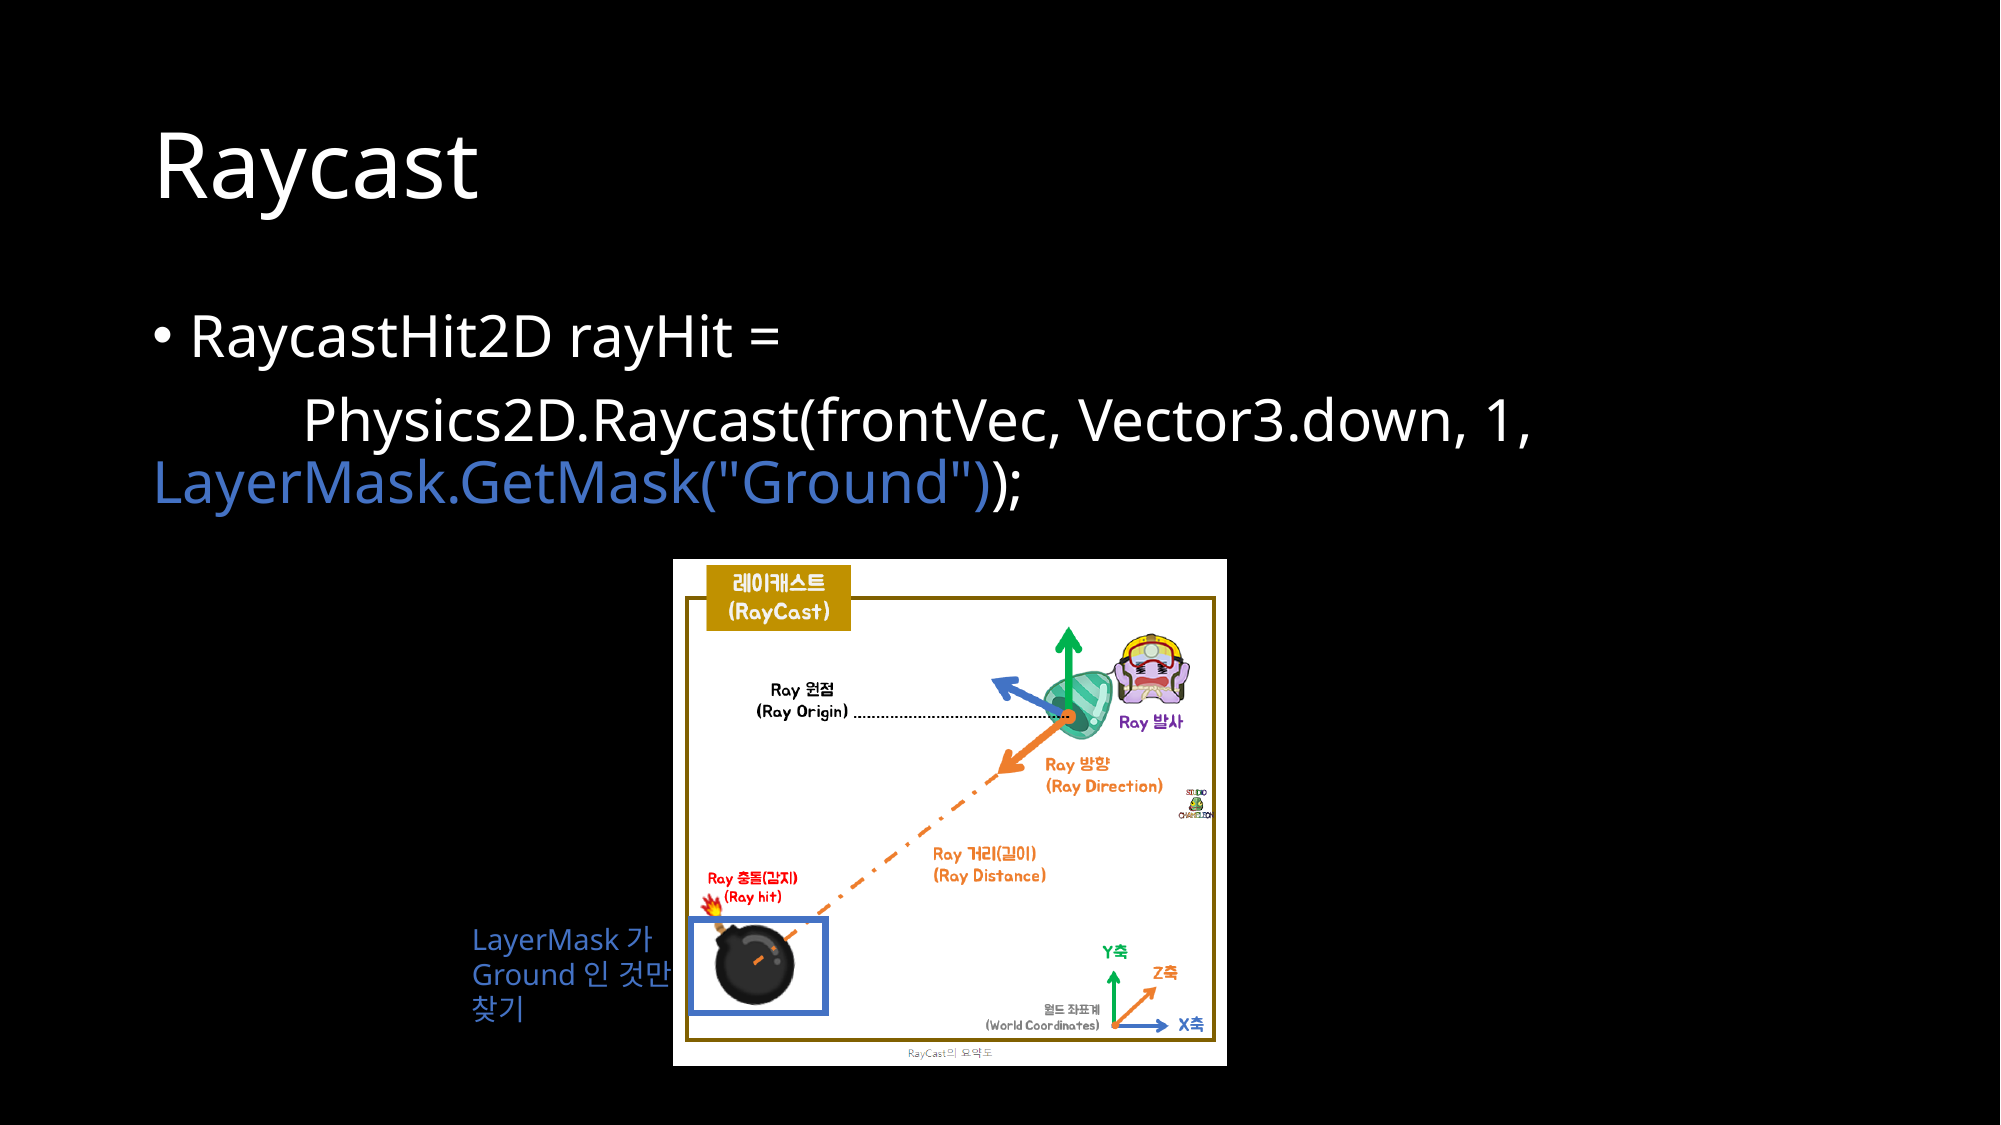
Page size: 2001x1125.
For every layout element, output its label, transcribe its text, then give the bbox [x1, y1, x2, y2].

picture [673, 559, 1227, 1066]
list RaycastHit2D rayHit = Physics2D.Raycast(frontVec, Vector3.down, 1, LayerMask.GetMask("Ground")); [137, 299, 1863, 1014]
text_box LayerMask가 Ground인 것만 찾기 [457, 914, 673, 1034]
title Raycast [137, 59, 1863, 278]
